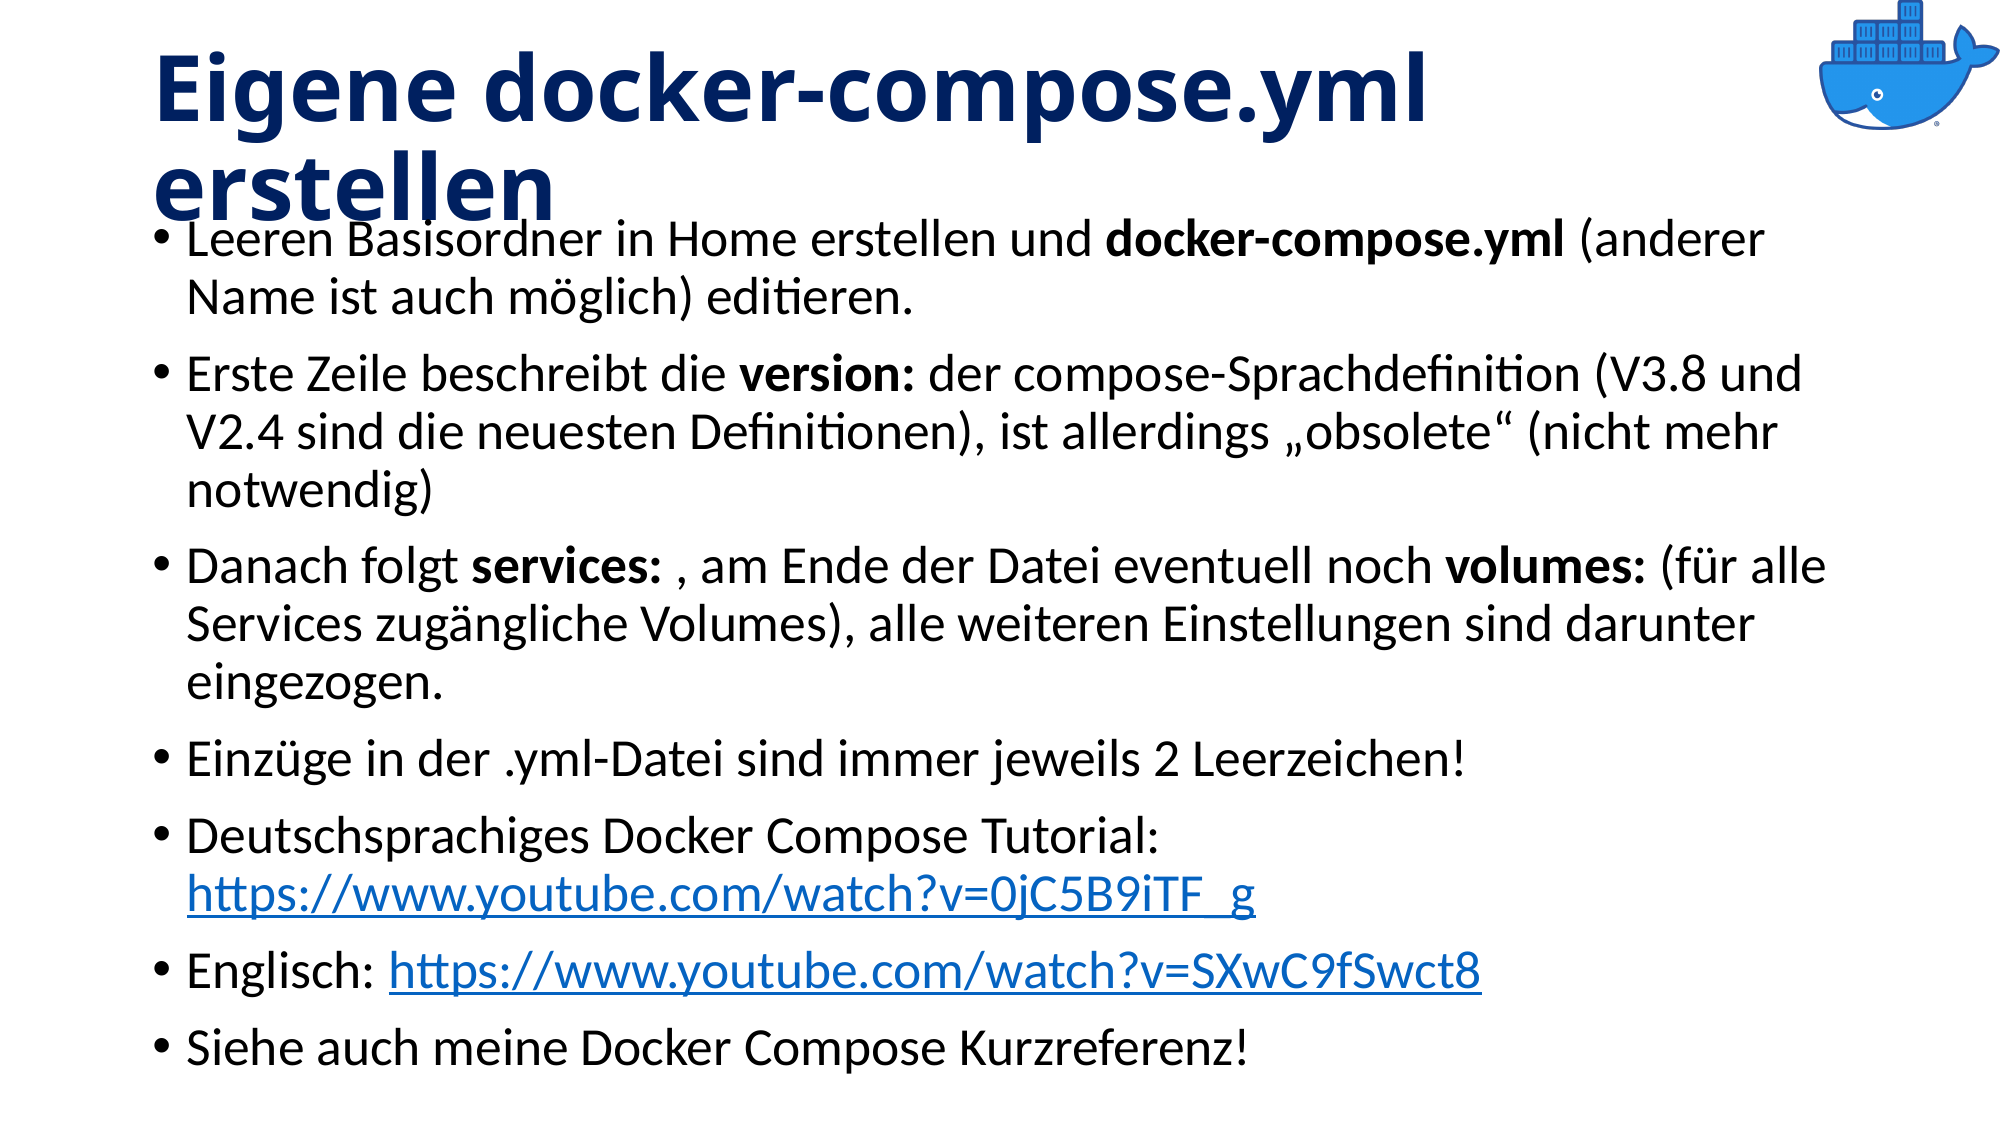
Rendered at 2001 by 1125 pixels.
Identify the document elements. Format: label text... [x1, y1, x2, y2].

list Leeren Basisordner in Home erstellen und docker-compose.yml (anderer Name ist auch möglich) editieren. Erste Zeile beschreibt die version: der compose-Sprachdefinition (V3.8 und V2.4 sind die neuesten Definitionen), ist allerdings „obsolete“ (nicht mehr notwendig) Danach folgt services: , am Ende der Datei eventuell noch volumes: (für alle Services zugängliche Volumes), alle weiteren Einstellungen sind darunter eingezogen. Einzüge in der .yml-Datei sind immer jeweils 2 Leerzeichen! Deutschsprachiges Docker Compose Tutorial: https://www.youtube.com/watch?v=0jC5B9iTF_g Englisch: https://www.youtube.com/watch?v=SXwC9fSwct8 Siehe auch meine Docker Compose Kurzreferenz! [137, 202, 1863, 1093]
title Eigene docker-compose.yml erstellen [137, 32, 1863, 202]
picture [1819, 0, 2000, 130]
